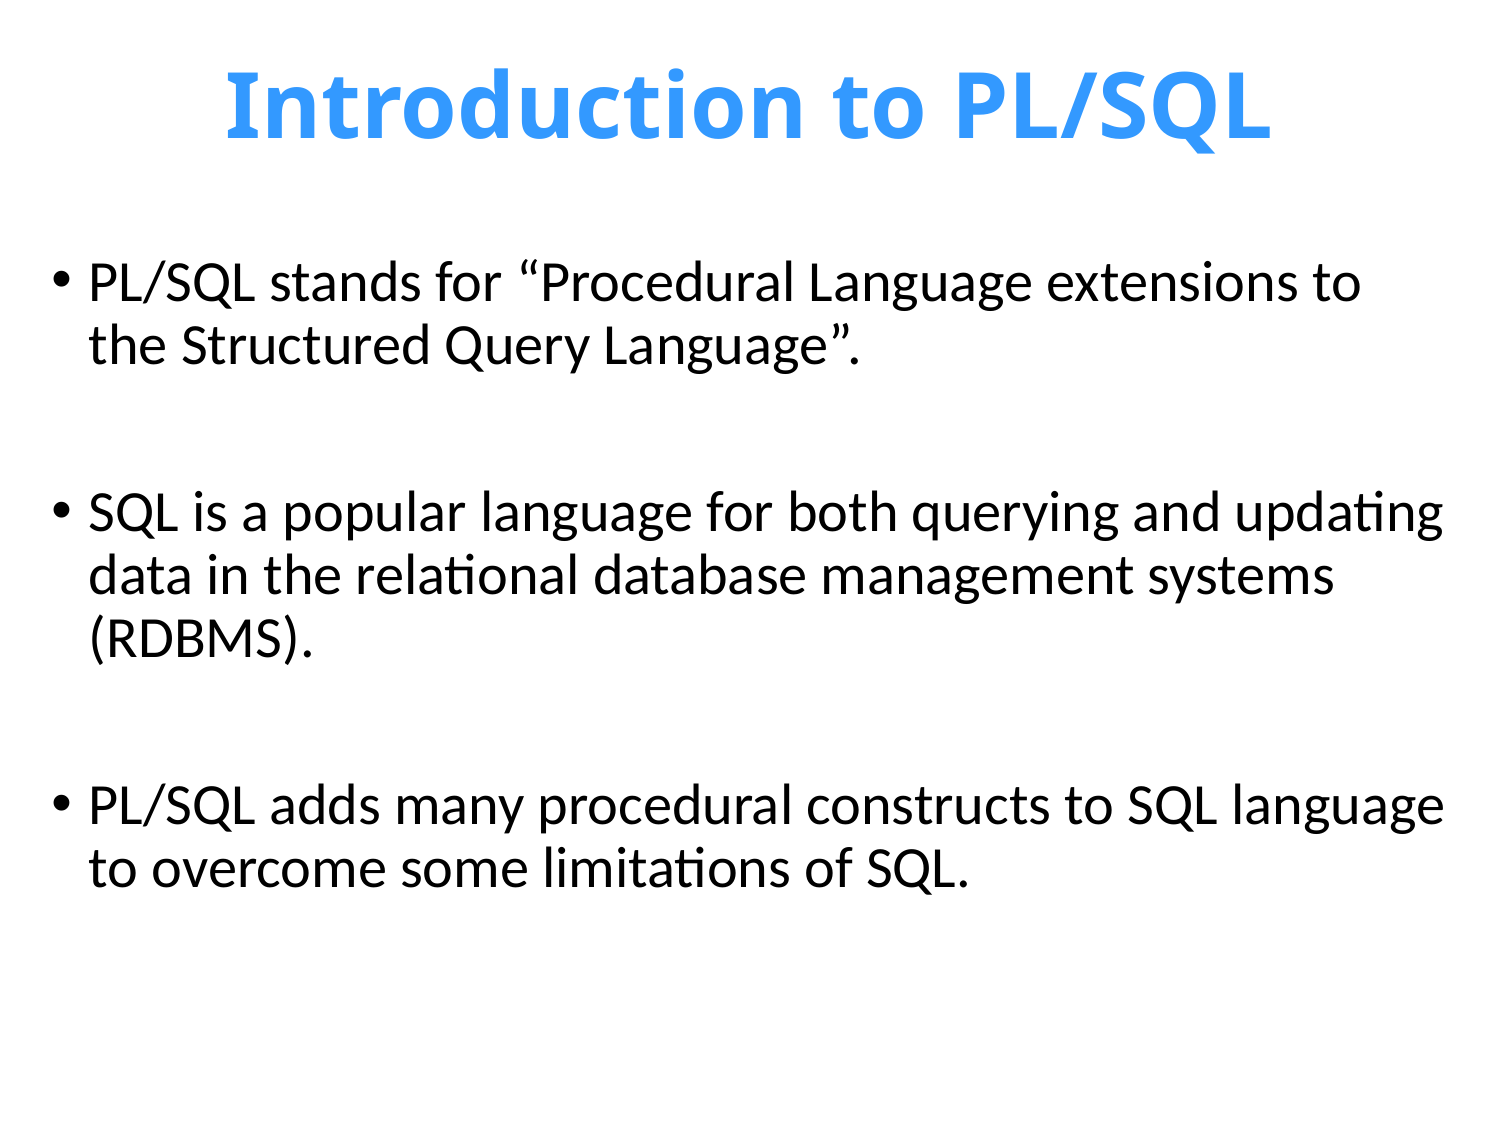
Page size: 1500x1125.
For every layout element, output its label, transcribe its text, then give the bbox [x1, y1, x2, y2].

title Introduction to PL/SQL [103, 0, 1397, 218]
list PL/SQL stands for “Procedural Language extensions to the Structured Query Language”. SQL is a popular language for both querying and updating data in the relational database management systems (RDBMS). PL/SQL adds many procedural constructs to SQL language to overcome some limitations of SQL. [36, 243, 1463, 1107]
